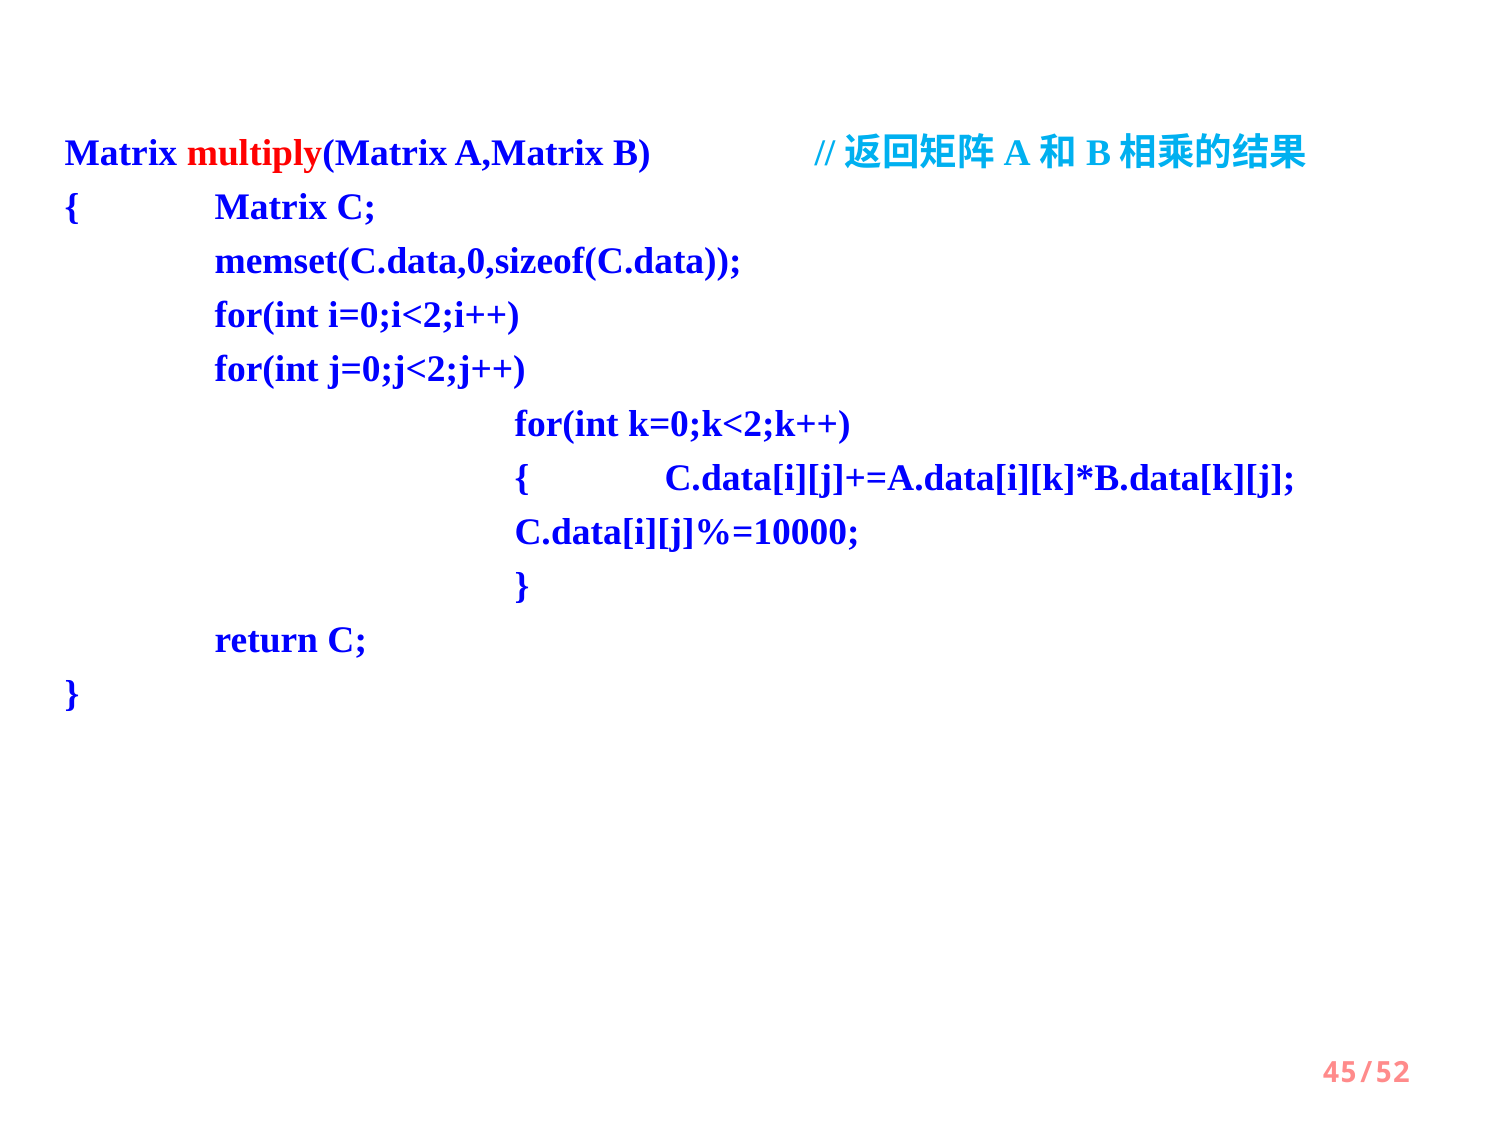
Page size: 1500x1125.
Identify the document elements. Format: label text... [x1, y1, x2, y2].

slide_number 45/52 [1074, 1042, 1425, 1103]
text_box Matrix multiply(Matrix A,Matrix B) //返回矩阵A和B相乘的结果 { Matrix C; memset(C.data,0,sizeof(C.data)); for(int i=0;i<2;i++) for(int j=0;j<2;j++) for(int k=0;k<2;k++) { C.data[i][j]+=A.data[i][k]*B.data[k][j]; C.data[i][j]%=10000; } return C; } [33, 99, 1385, 734]
